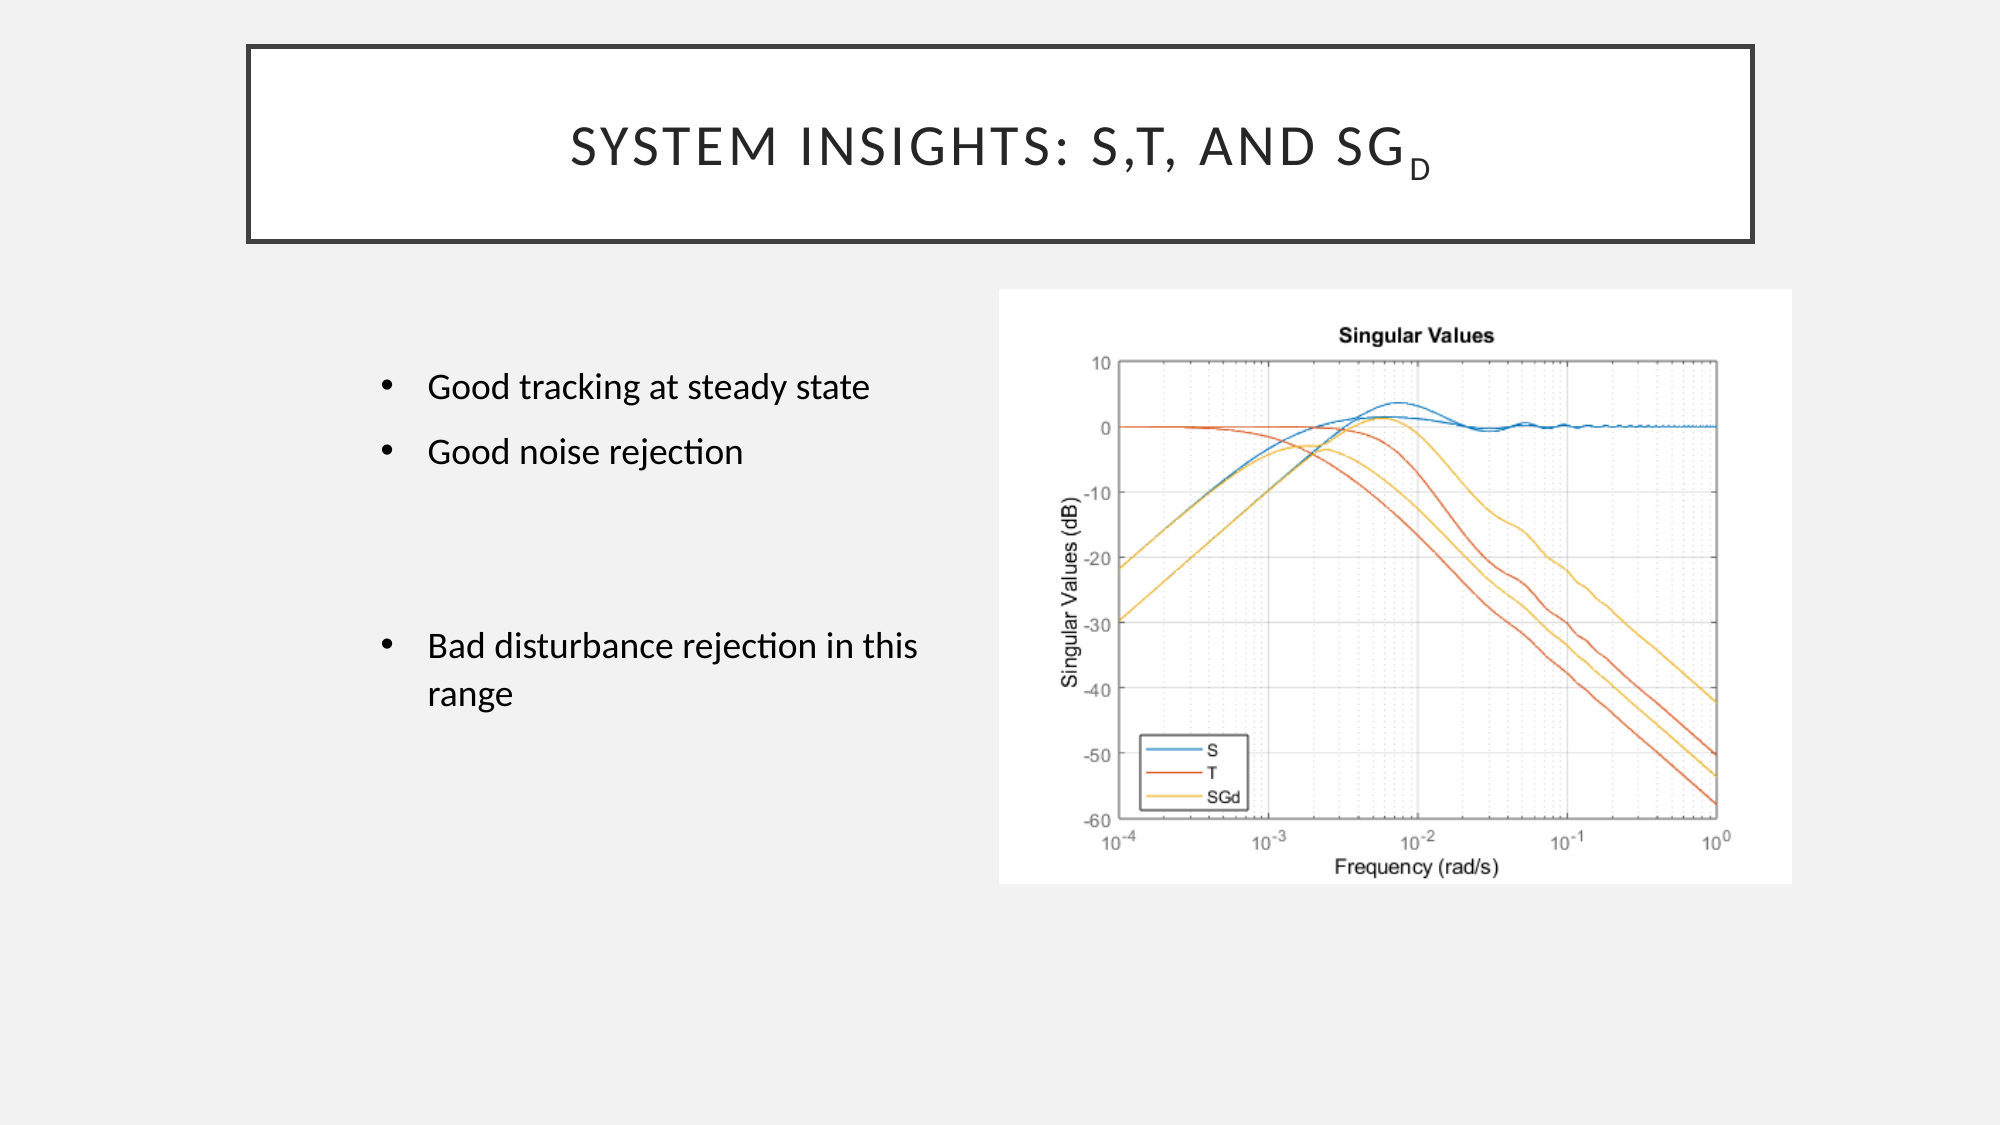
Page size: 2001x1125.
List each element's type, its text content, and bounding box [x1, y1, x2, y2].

picture [999, 289, 1792, 884]
title System insights: S,T, and Sgd [246, 44, 1755, 244]
